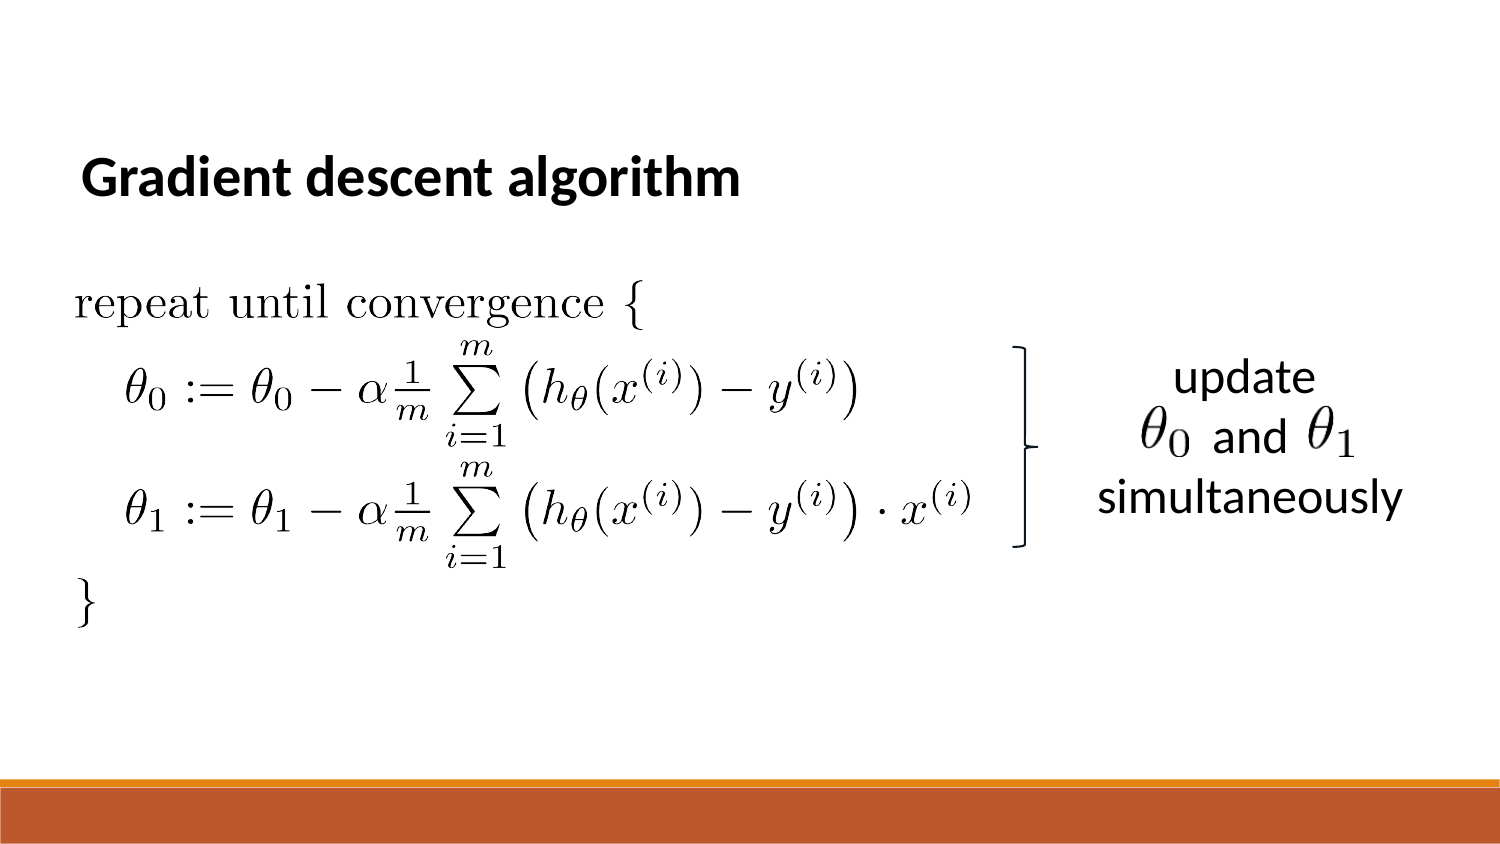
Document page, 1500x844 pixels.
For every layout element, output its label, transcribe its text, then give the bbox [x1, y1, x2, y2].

text_box update and simultaneously [1179, 336, 1419, 591]
picture [74, 279, 78, 628]
picture [1308, 404, 1355, 457]
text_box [78, 162, 1171, 751]
picture [1171, 404, 1190, 457]
text_box Gradient descent algorithm [66, 131, 758, 216]
